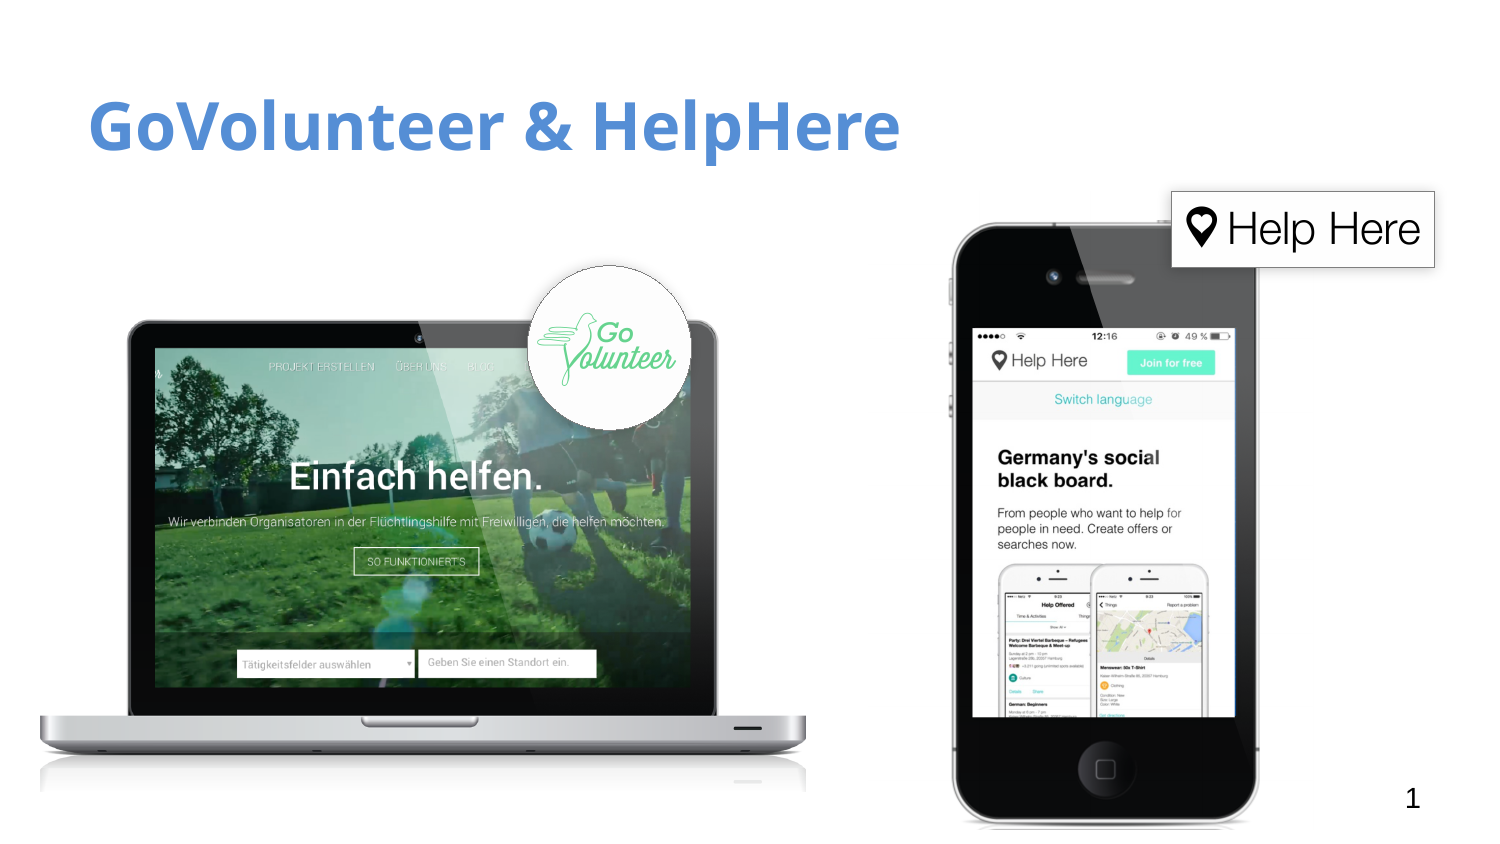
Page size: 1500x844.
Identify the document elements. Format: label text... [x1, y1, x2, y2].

slide_number 1 [1389, 764, 1480, 830]
picture [0, 265, 854, 793]
picture [868, 191, 1436, 830]
title GoVolunteer & HelpHere [72, 68, 1470, 163]
